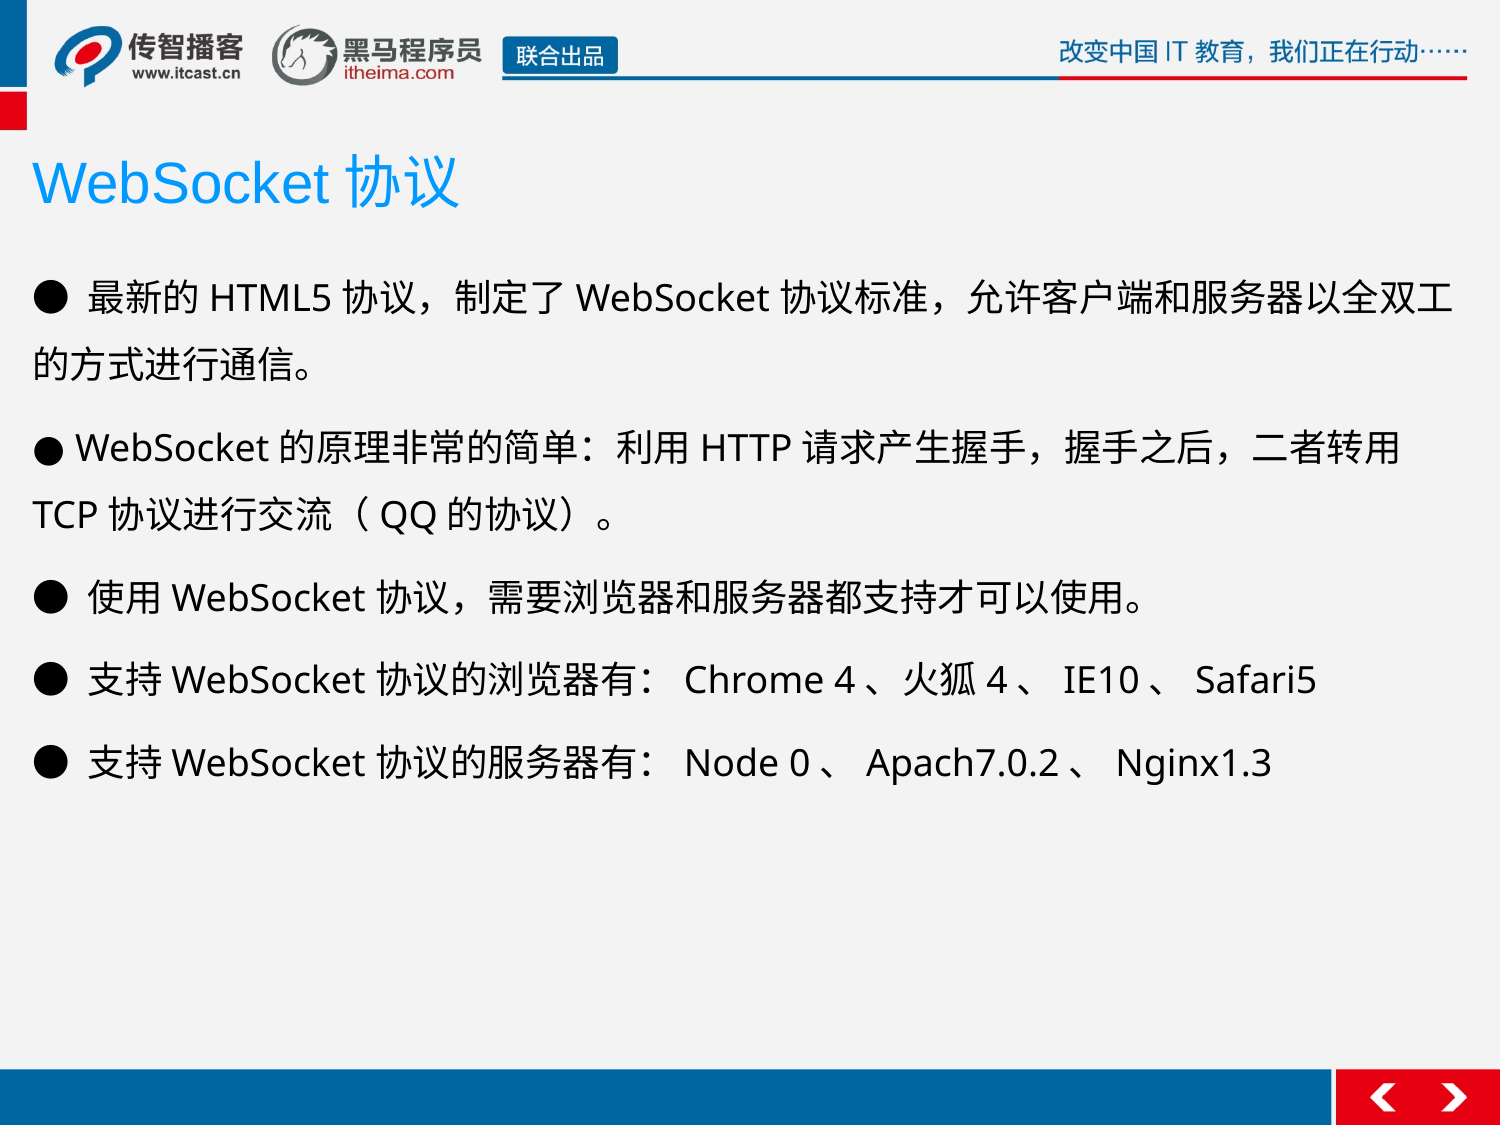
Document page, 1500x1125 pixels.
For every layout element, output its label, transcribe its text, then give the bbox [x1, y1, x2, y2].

picture [0, 0, 1500, 1125]
text_box ● 最新的HTML5协议，制定了WebSocket协议标准，允许客户端和服务器以全双工的方式进行通信。 ● WebSocket的原理非常的简单：利用HTTP请求产生握手，握手之后，二者转用TCP协议进行交流（QQ的协议）。 ● 使用WebSocket协议，需要浏览器和服务器都支持才可以使用。 ● 支持WebSocket协议的浏览器有：Chrome 4、火狐4、IE10、Safari5 ● 支持WebSocket协议的服务器有：Node 0、Apach7.0.2、Nginx1.3 [17, 243, 1469, 791]
text_box WebSocket协议 [17, 137, 1436, 223]
